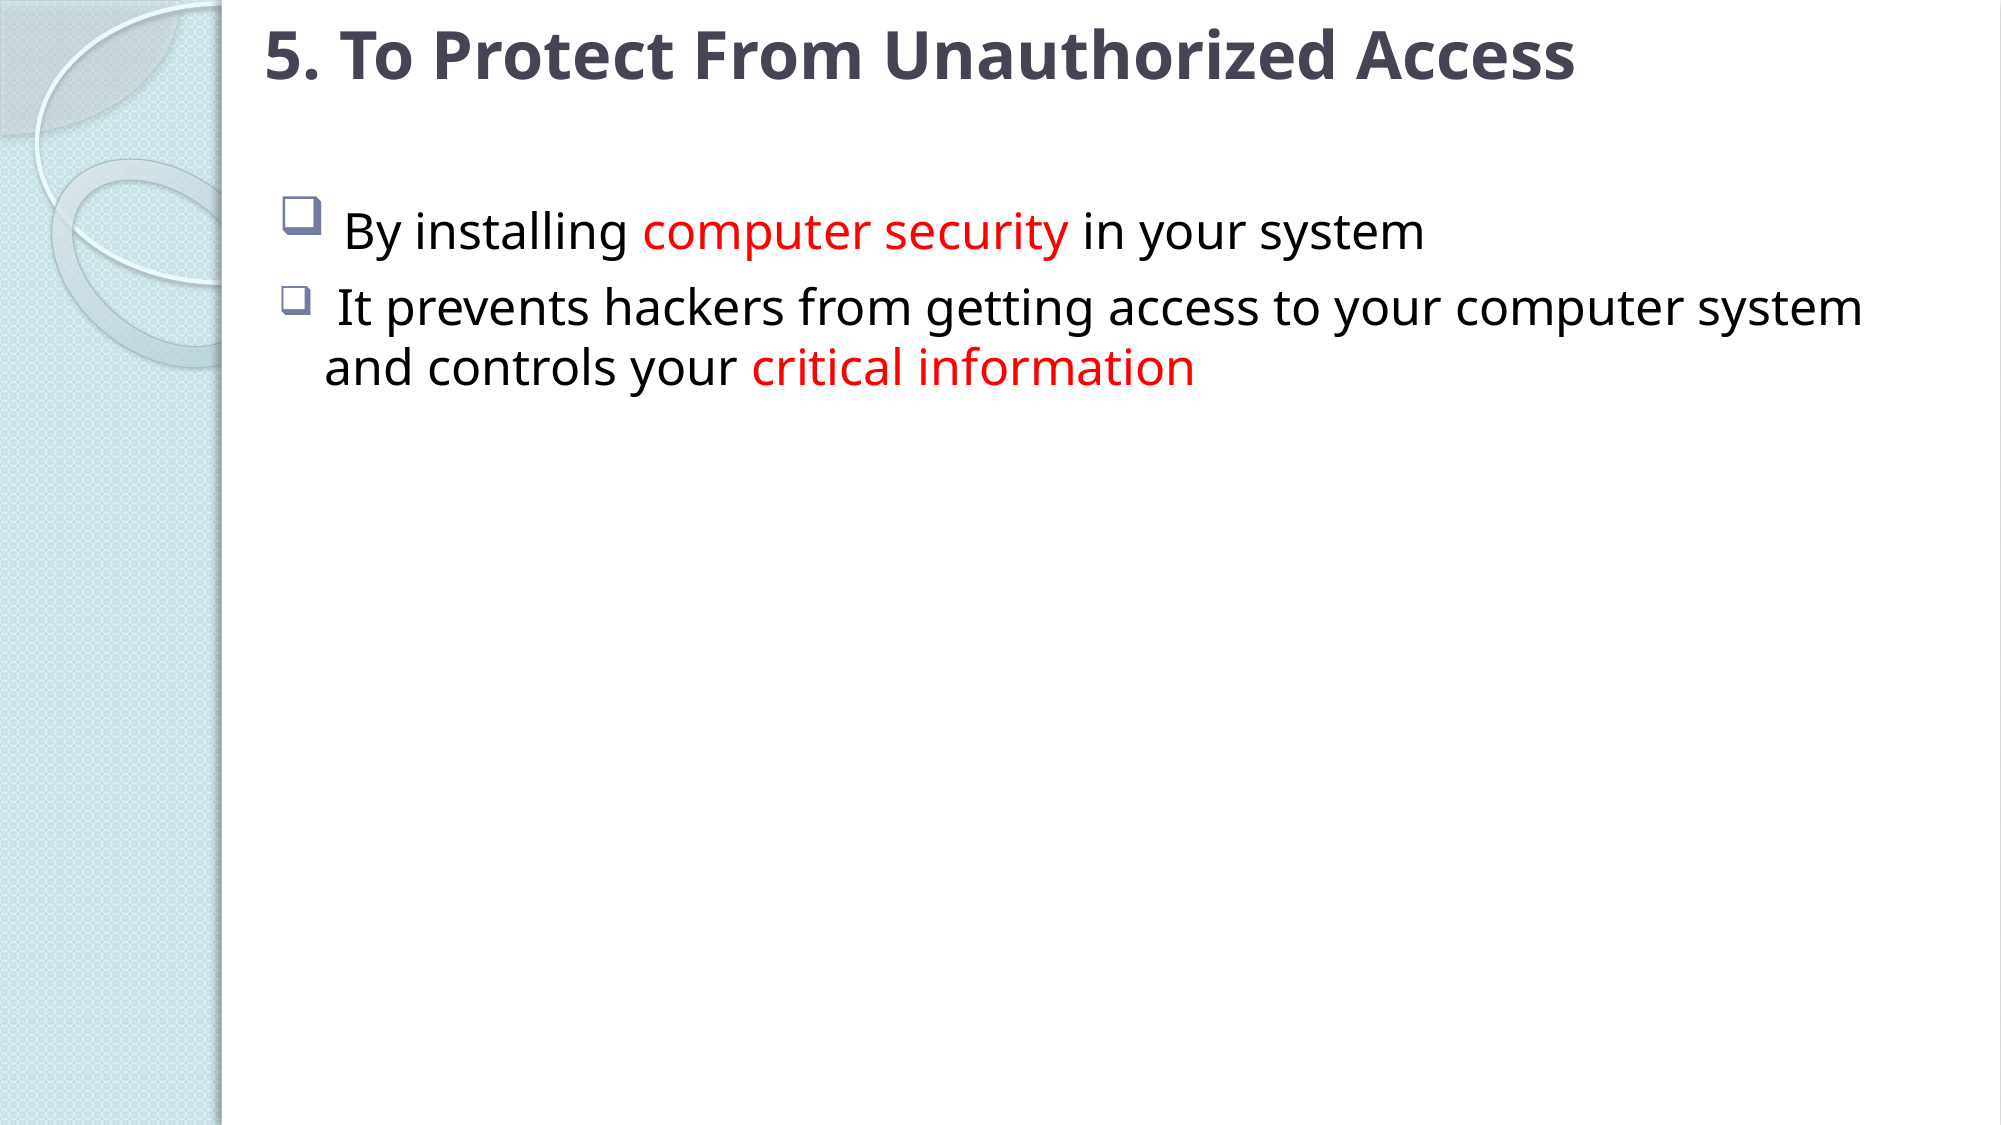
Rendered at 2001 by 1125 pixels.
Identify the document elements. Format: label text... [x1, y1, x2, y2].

list By installing computer security in your system It prevents hackers from getting access to your computer system and controls your critical information [249, 175, 1900, 1005]
title 5. To Protect From Unauthorized Access [249, 35, 1900, 150]
